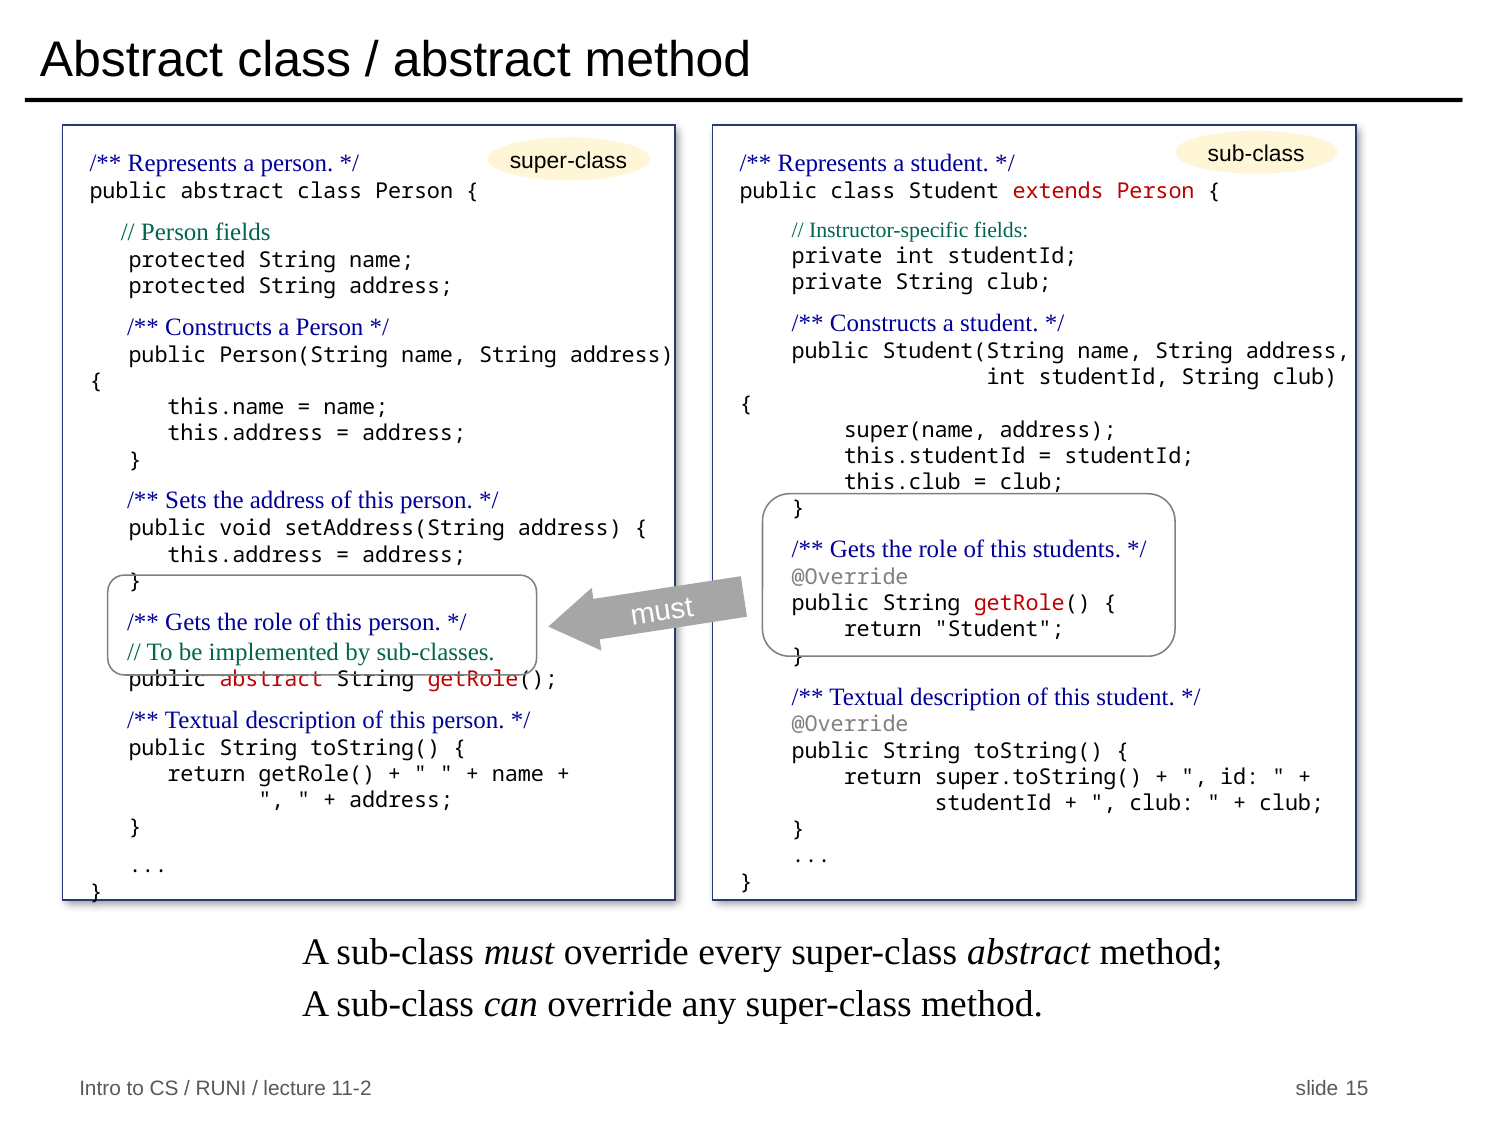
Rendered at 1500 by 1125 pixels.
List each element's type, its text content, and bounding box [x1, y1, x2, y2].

text_box [762, 493, 1176, 657]
text_box A sub-class must override every super-class abstract method; A sub-class can override any super-class method. [287, 924, 1309, 1032]
text_box /** Represents a person. */ public abstract class Person { // Person fields protected String name; protected String address; /** Constructs a Person */ public Person(String name, String address) { this.name = name; this.address = address; } /** Sets the address of this person. */ public void setAddress(String address) { this.address = address; } /** Gets the role of this person. */ // To be implemented by sub-classes. public abstract String getRole(); /** Textual description of this person. */ public String toString() { return getRole() + " " + name + ", " + address; } ... } [62, 125, 675, 900]
text_box super-class [487, 137, 650, 181]
text_box /** Represents a student. */ public class Student extends Person { // Instructor-specific fields: private int studentId; private String club; /** Constructs a student. */ public Student(String name, String address, int studentId, String club) { super(name, address); this.studentId = studentId; this.club = club; } /** Gets the role of this students. */ @Override public String getRole() { return "Student"; } /** Textual description of this student. */ @Override public String toString() { return super.toString() + ", id: " + studentId + ", club: " + club; } ... } [712, 125, 1357, 900]
text_box sub-class [1174, 130, 1338, 174]
text_box must [548, 576, 747, 651]
text_box [107, 575, 537, 676]
title Abstract class / abstract method [24, 12, 1463, 100]
